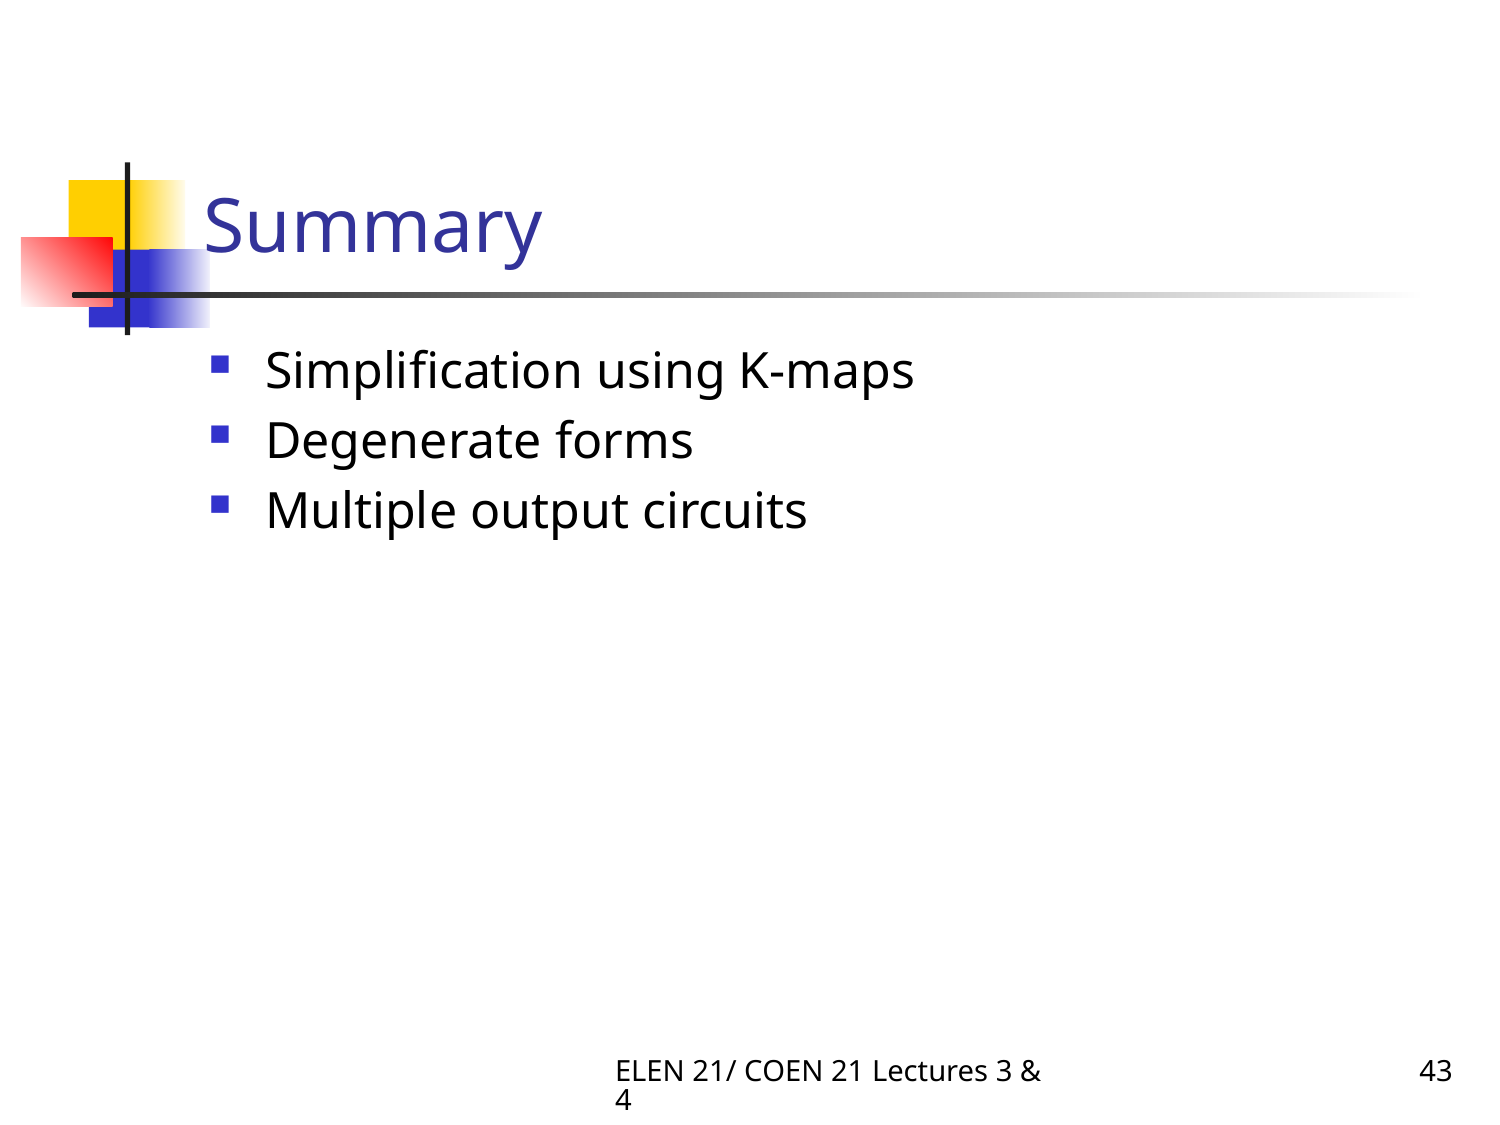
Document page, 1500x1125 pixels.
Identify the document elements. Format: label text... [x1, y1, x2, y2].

footer ELEN 21/ COEN 21 Lectures 3 & 4 [599, 1023, 1076, 1100]
list Simplification using K-maps Degenerate forms Multiple output circuits [193, 330, 1470, 1007]
title Summary [188, 34, 1468, 276]
slide_number 43 [1154, 1023, 1468, 1100]
